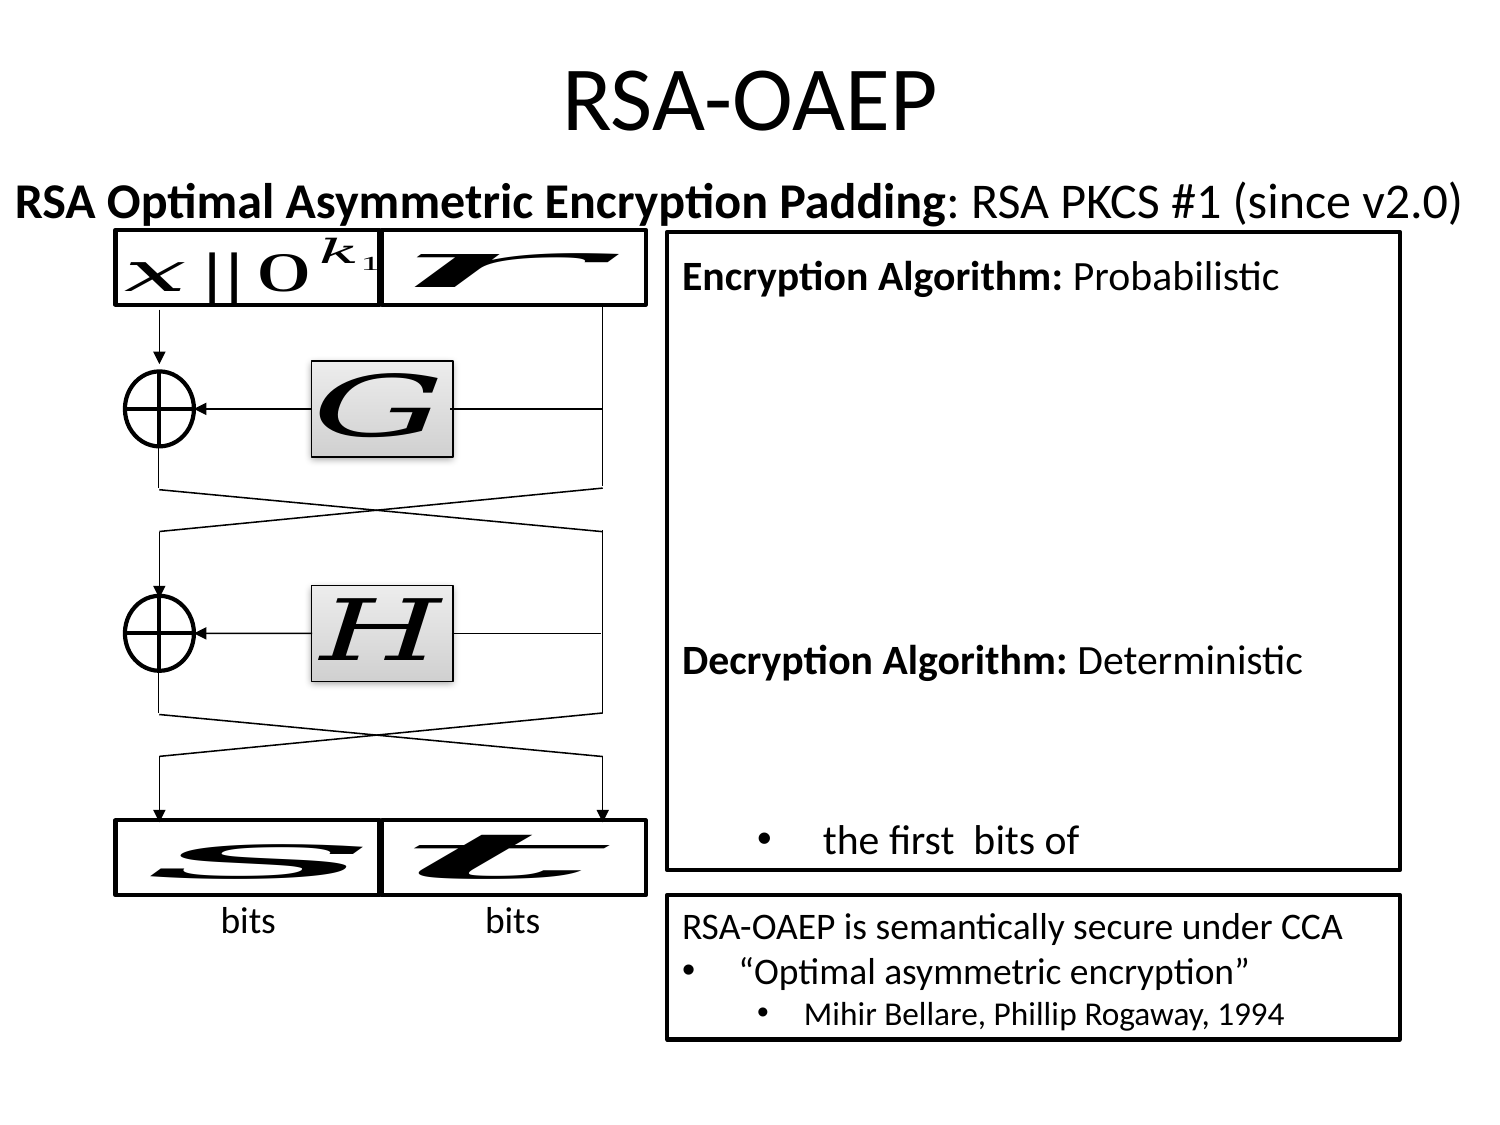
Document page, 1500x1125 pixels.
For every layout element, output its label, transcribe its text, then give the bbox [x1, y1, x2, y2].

text_box [122, 593, 196, 673]
text_box RSA-OAEP is semantically secure under CCA “Optimal asymmetric encryption” Mihir Bellare, Phillip Rogaway, 1994 [665, 893, 1402, 1042]
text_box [159, 488, 603, 533]
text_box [159, 713, 603, 758]
text_box RSA Optimal Asymmetric Encryption Padding: RSA PKCS #1 (since v2.0) [0, 149, 1500, 236]
text_box [122, 369, 196, 449]
title RSA-OAEP [0, 0, 1500, 149]
